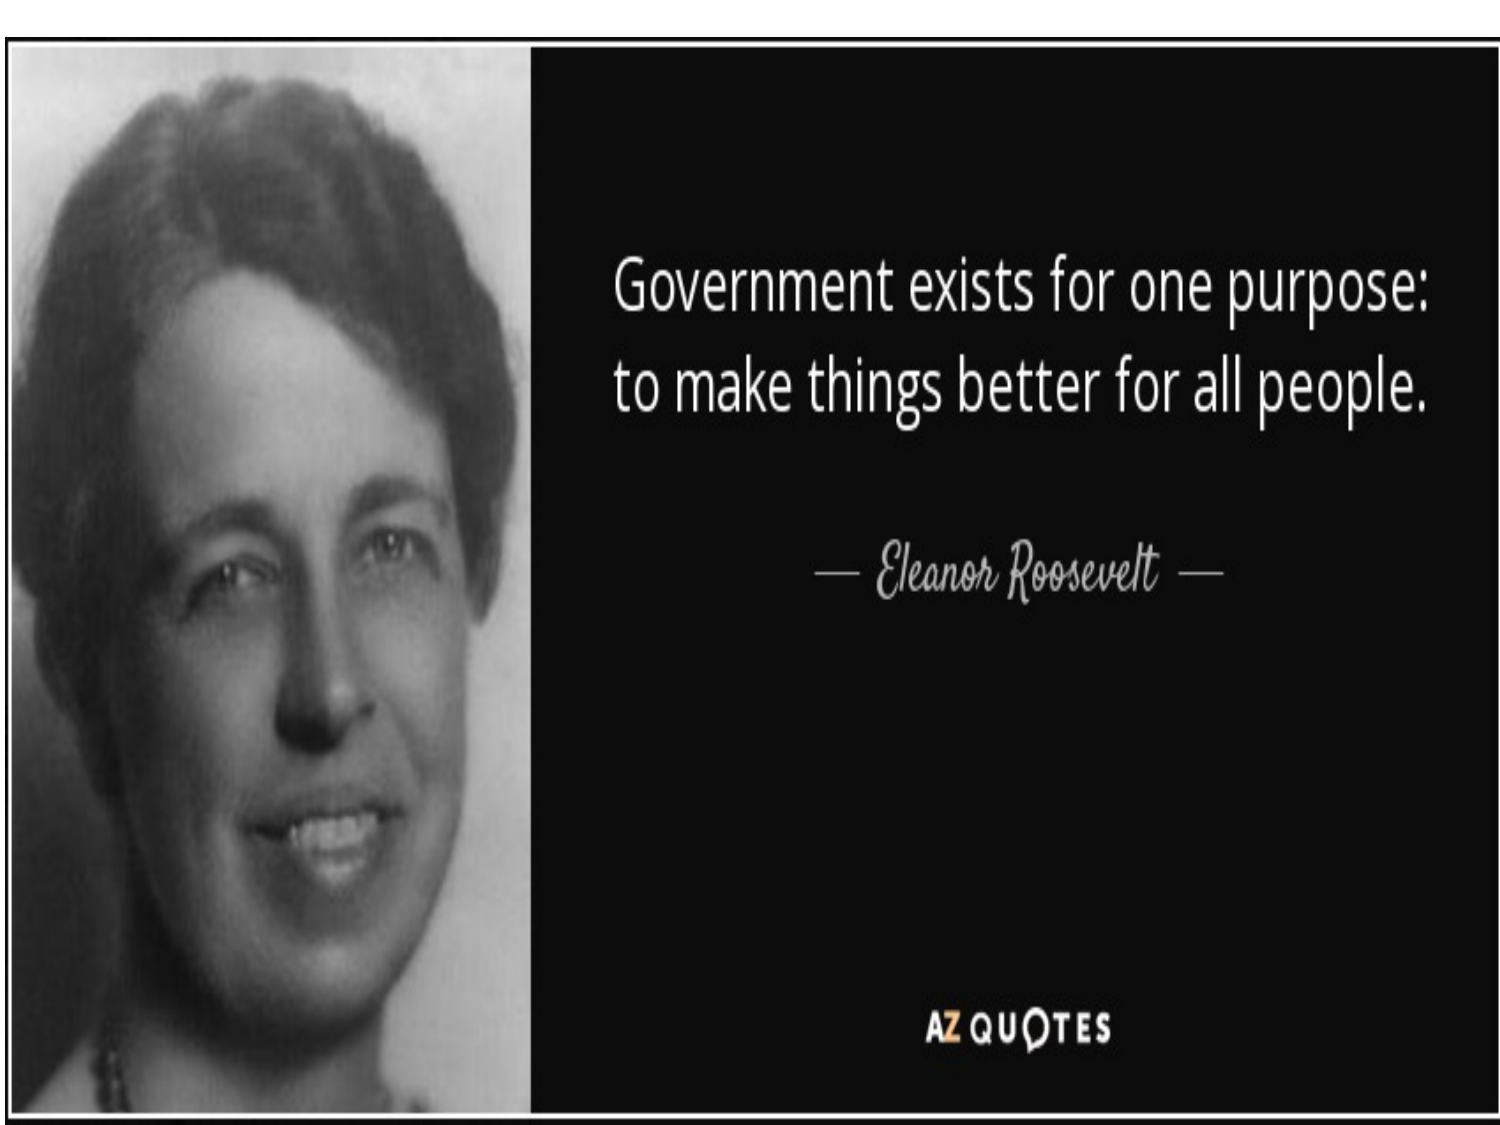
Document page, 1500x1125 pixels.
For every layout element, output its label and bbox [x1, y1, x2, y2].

list [4, 37, 1500, 1125]
